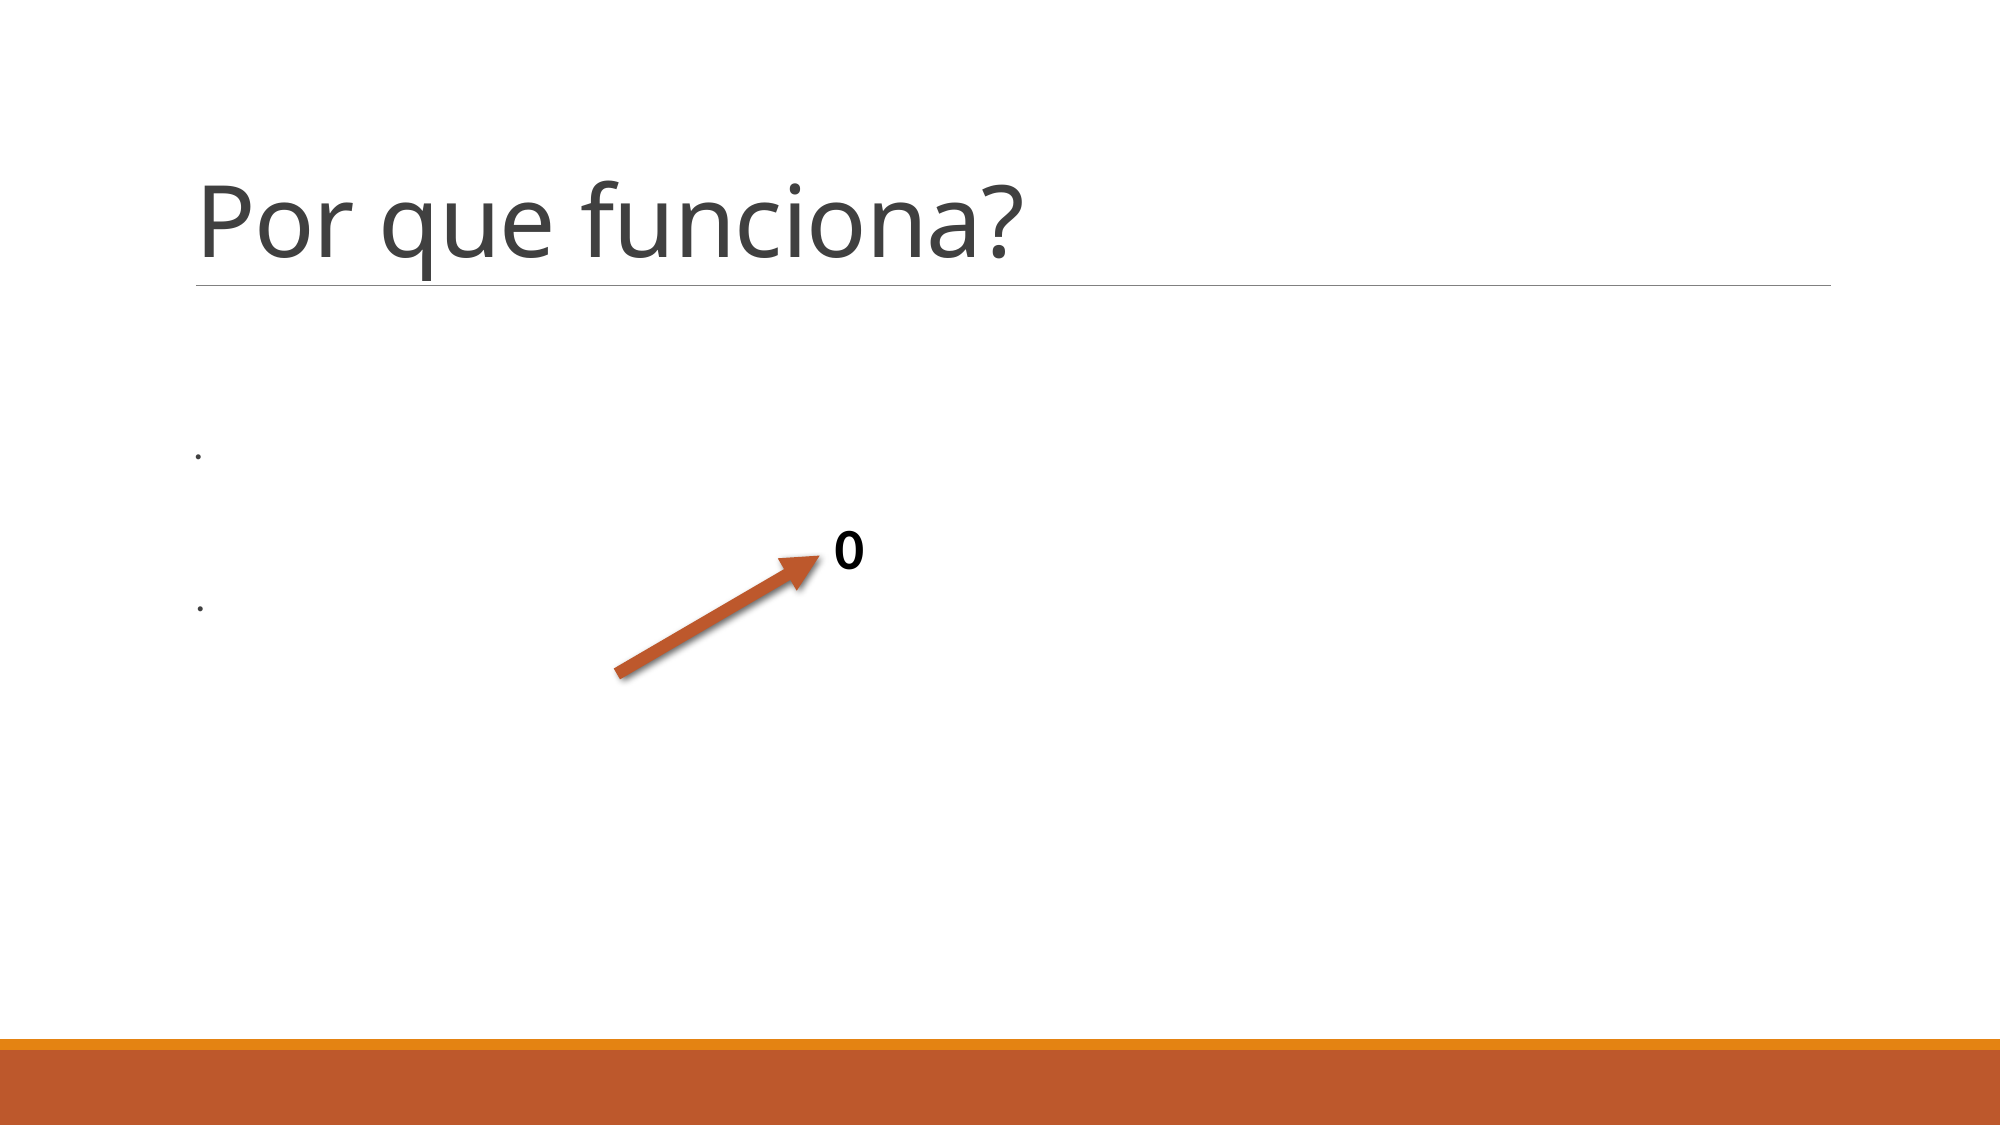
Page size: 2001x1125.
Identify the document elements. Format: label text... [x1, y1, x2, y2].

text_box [616, 555, 821, 675]
title Por que funciona? [180, 47, 1830, 285]
text_box 0 [819, 503, 960, 589]
